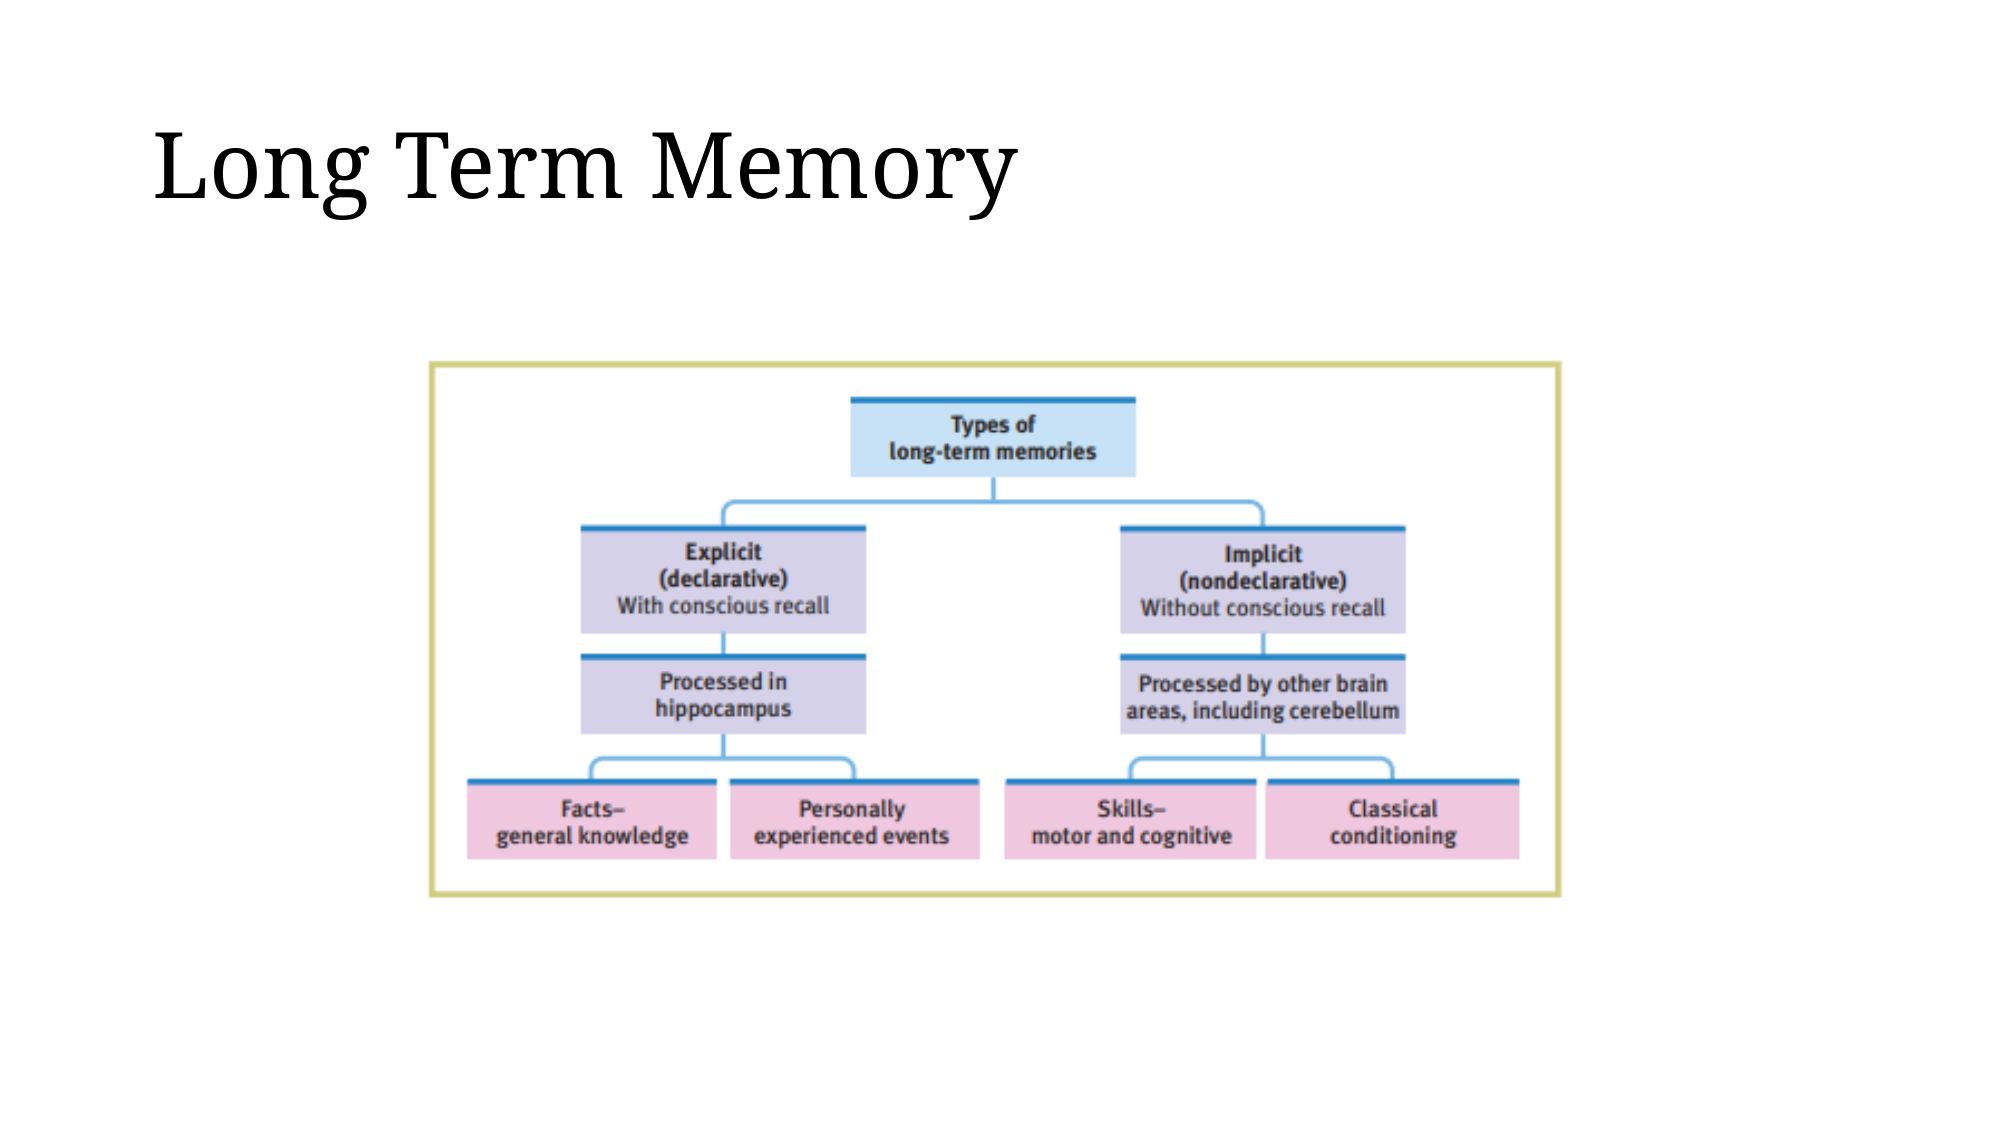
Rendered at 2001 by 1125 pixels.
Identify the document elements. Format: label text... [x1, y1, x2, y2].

title Long Term Memory [137, 59, 1863, 278]
picture [403, 337, 1597, 927]
